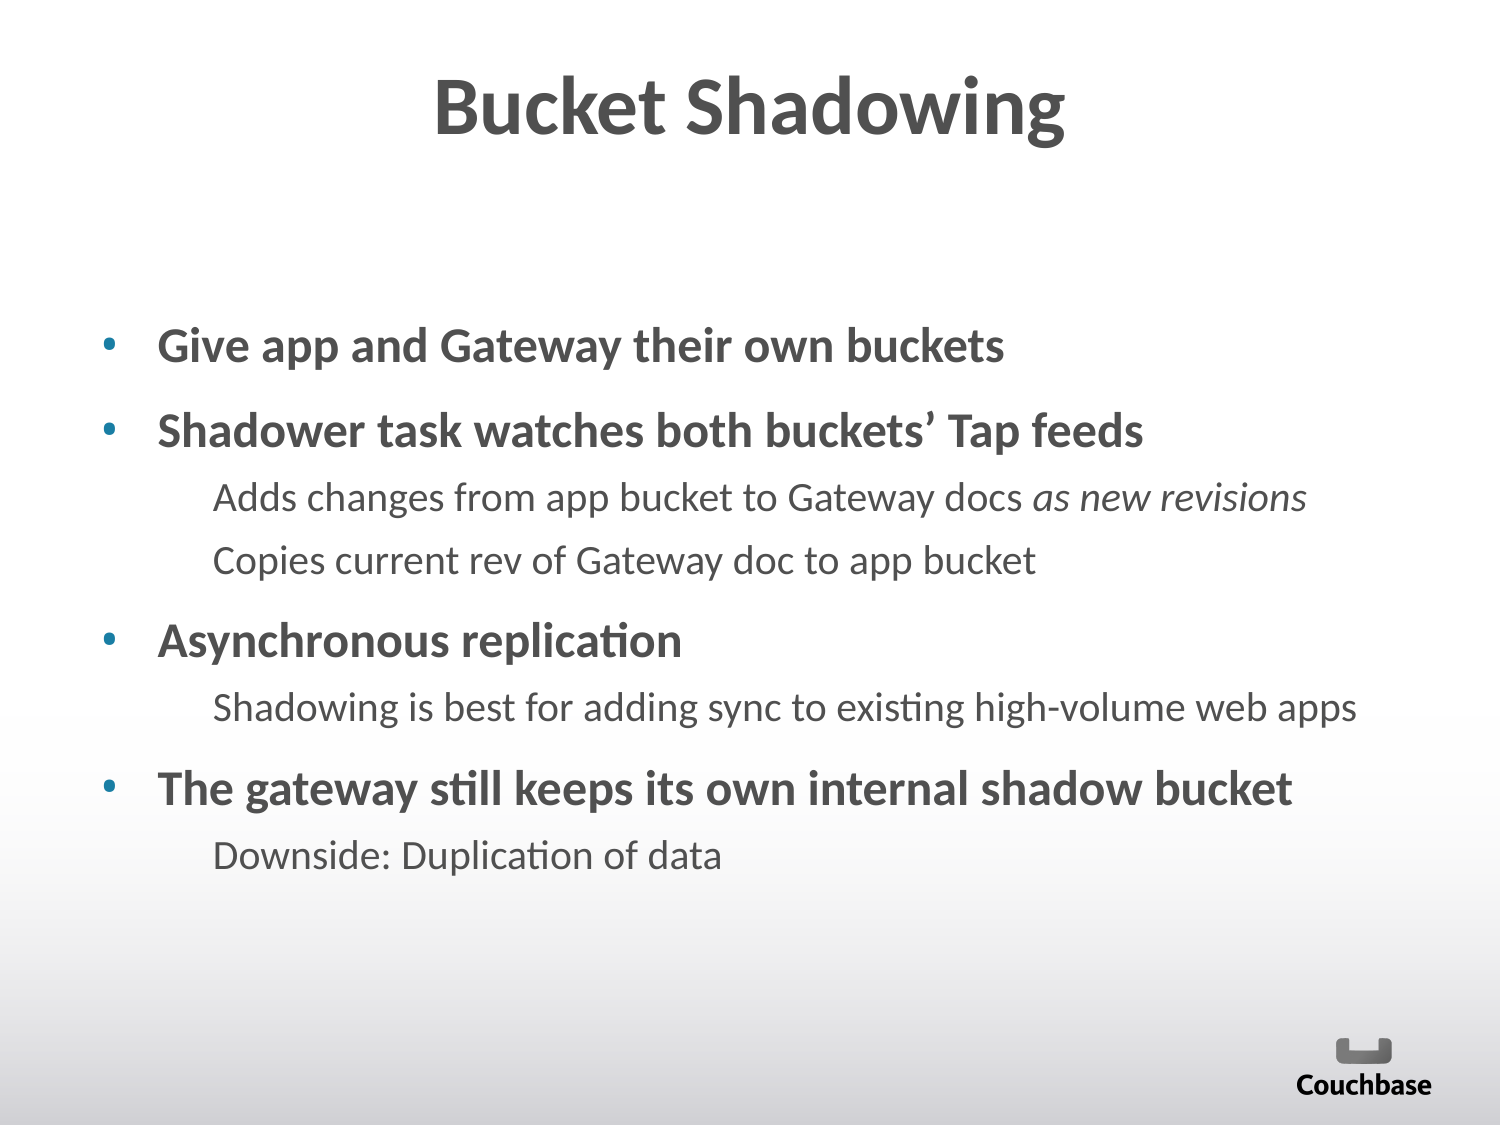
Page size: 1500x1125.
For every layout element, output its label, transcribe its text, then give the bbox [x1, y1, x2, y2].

picture [1277, 1016, 1451, 1116]
list Give app and Gateway their own buckets Shadower task watches both buckets’ Tap feeds Adds changes from app bucket to Gateway docs as new revisions Copies current rev of Gateway doc to app bucket Asynchronous replication Shadowing is best for adding sync to existing high-volume web apps The gateway still keeps its own internal shadow bucket Downside: Duplication of data [99, 312, 1426, 1031]
title Bucket Shadowing [74, 61, 1426, 234]
